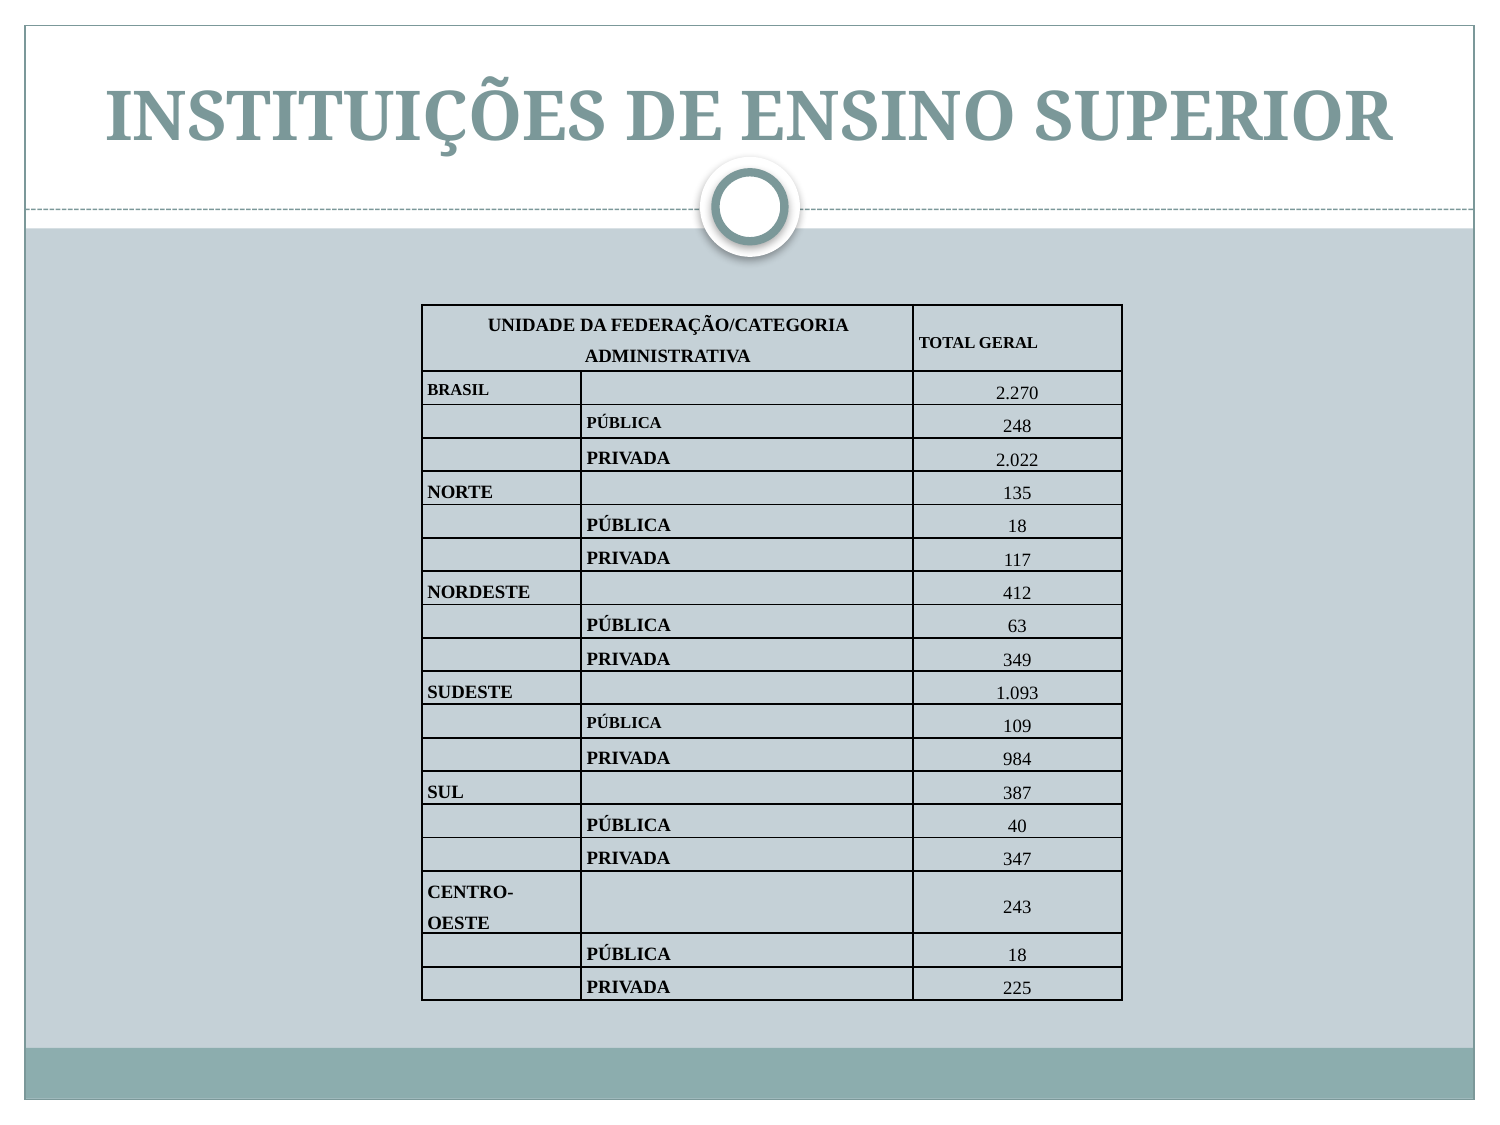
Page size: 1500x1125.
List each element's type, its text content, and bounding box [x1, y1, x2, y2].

table_cell [582, 372, 912, 404]
table_cell Privada [582, 838, 912, 870]
table_cell 18 [914, 934, 1121, 966]
table_cell 243 [914, 872, 1121, 932]
table_cell Privada [582, 539, 912, 570]
table_cell [423, 439, 580, 470]
table_cell 40 [914, 805, 1121, 837]
table_cell [423, 605, 580, 637]
table_cell Sudeste [423, 672, 580, 703]
table_cell 135 [914, 472, 1121, 504]
table_cell [582, 472, 912, 504]
table_cell [423, 405, 580, 437]
table_cell Brasil [423, 372, 580, 404]
table_cell [423, 739, 580, 770]
table_cell 18 [914, 505, 1121, 537]
table_cell Pública [582, 605, 912, 637]
table_cell Pública [582, 405, 912, 437]
table_cell [582, 872, 912, 932]
table_cell [423, 934, 580, 966]
table_cell Privada [582, 739, 912, 770]
table_cell Pública [582, 505, 912, 537]
table_cell [423, 705, 580, 737]
table_cell [423, 805, 580, 837]
table_cell 387 [914, 772, 1121, 803]
title Instituições de Ensino Superior [49, 37, 1450, 162]
table_cell 225 [914, 968, 1121, 999]
table_cell [423, 539, 580, 570]
table_cell [423, 505, 580, 537]
table_header Unidade da Federação/Categoria Administrativa [423, 306, 912, 370]
table_cell Privada [582, 968, 912, 999]
table_cell Pública [582, 805, 912, 837]
table_cell [423, 968, 580, 999]
table_cell 349 [914, 639, 1121, 670]
table_cell 2.022 [914, 439, 1121, 470]
table_cell 117 [914, 539, 1121, 570]
table_cell [423, 838, 580, 870]
table_cell Privada [582, 639, 912, 670]
table_cell [582, 672, 912, 703]
table_cell Sul [423, 772, 580, 803]
table_cell 2.270 [914, 372, 1121, 404]
table_cell Nordeste [423, 572, 580, 604]
table_cell Centro-Oeste [423, 872, 580, 932]
table_cell Privada [582, 439, 912, 470]
table_cell [582, 772, 912, 803]
table_cell 347 [914, 838, 1121, 870]
table_cell [582, 572, 912, 604]
table_cell 984 [914, 739, 1121, 770]
table_cell 412 [914, 572, 1121, 604]
table_cell 248 [914, 405, 1121, 437]
table_header Total Geral [914, 306, 1121, 370]
table_cell Pública [582, 934, 912, 966]
table_cell Norte [423, 472, 580, 504]
table_cell 1.093 [914, 672, 1121, 703]
table_cell 63 [914, 605, 1121, 637]
table_cell [423, 639, 580, 670]
table_cell Pública [582, 705, 912, 737]
table_cell 109 [914, 705, 1121, 737]
